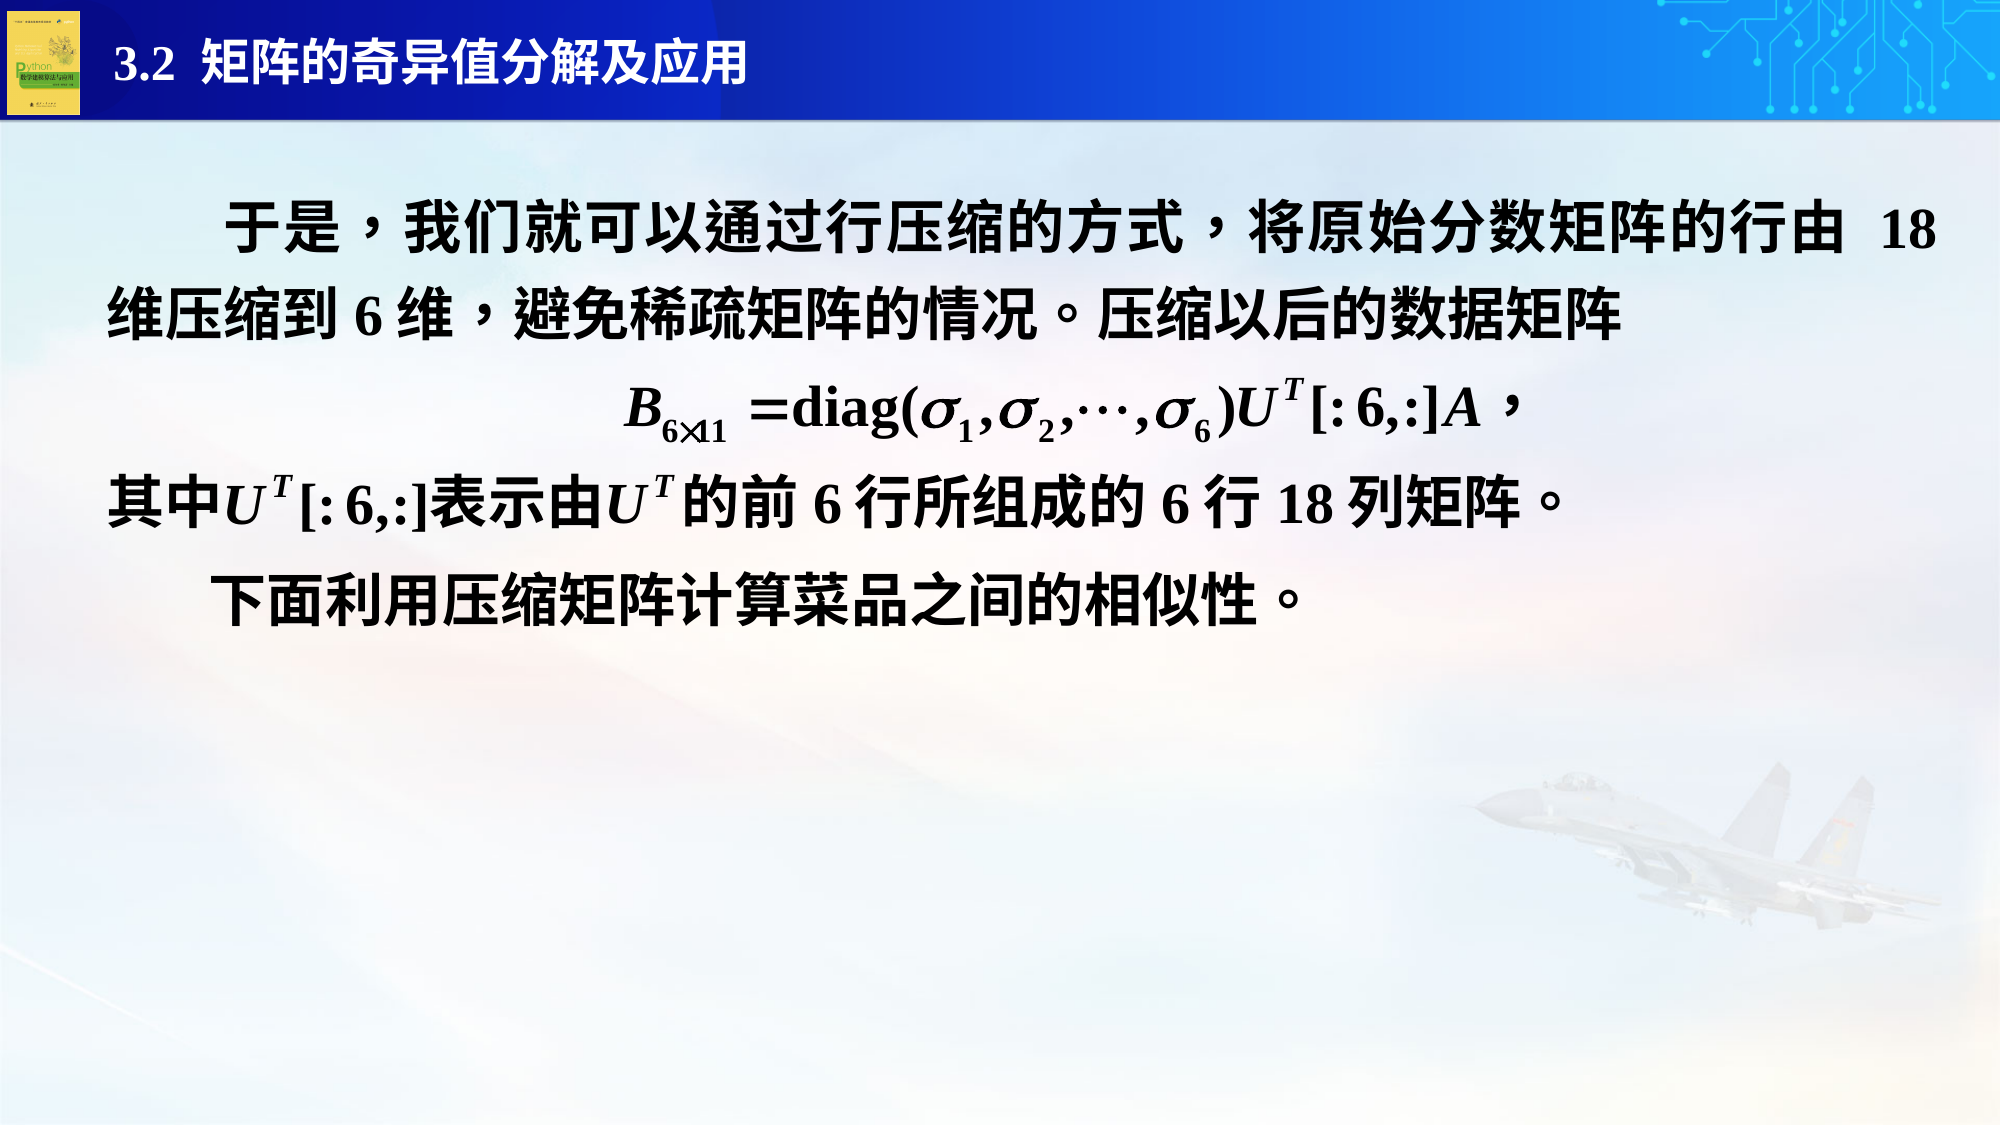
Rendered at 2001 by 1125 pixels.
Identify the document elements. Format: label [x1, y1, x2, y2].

text_box [106, 185, 1938, 1050]
picture [0, 0, 2000, 1125]
